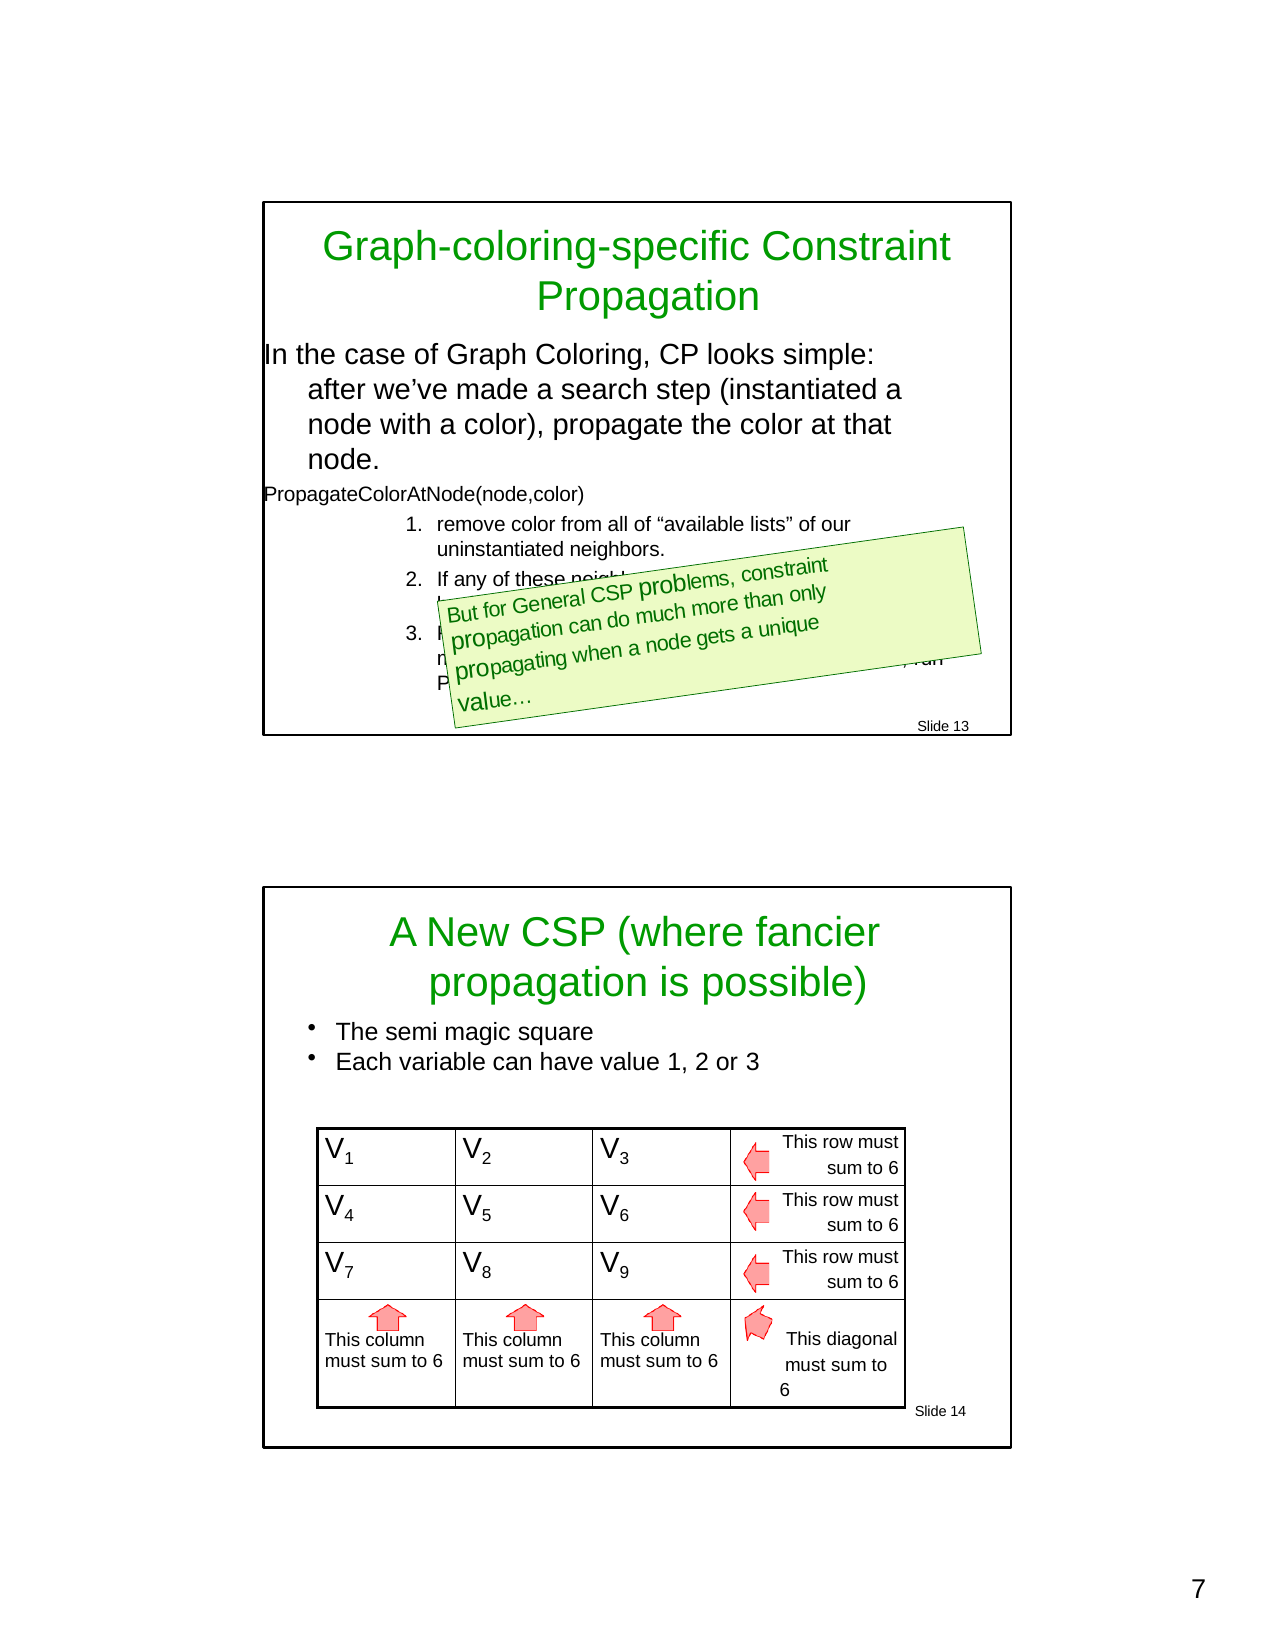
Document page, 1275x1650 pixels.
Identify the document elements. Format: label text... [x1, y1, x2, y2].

text_box Graph-coloring-specific Constraint Propagation In the case of Graph Coloring, CP looks simple: after we’ve made a search step (instantiated a node with a color), propagate the color at that node. PropagateColorAtNode(node,color) remove color from all of “available lists” of our uninstantiated neighbors. If any of these neighbors gets the empty set, it’s time to backtrack. Foreach n in these neighbors: if n previously had two or more available colors but now has only one color c, run PropagateColorAtNode(n,c) Slide 13 [263, 201, 1012, 735]
text_box [437, 526, 982, 729]
text_box propagation can do much more than only [449, 577, 906, 658]
text_box value… [456, 684, 549, 721]
text_box But for General CSP problems, constraint [445, 547, 907, 628]
slide_number 10 [1186, 1571, 1226, 1650]
text_box [263, 887, 1012, 1448]
text_box propagating when a node gets a unique [453, 608, 895, 688]
